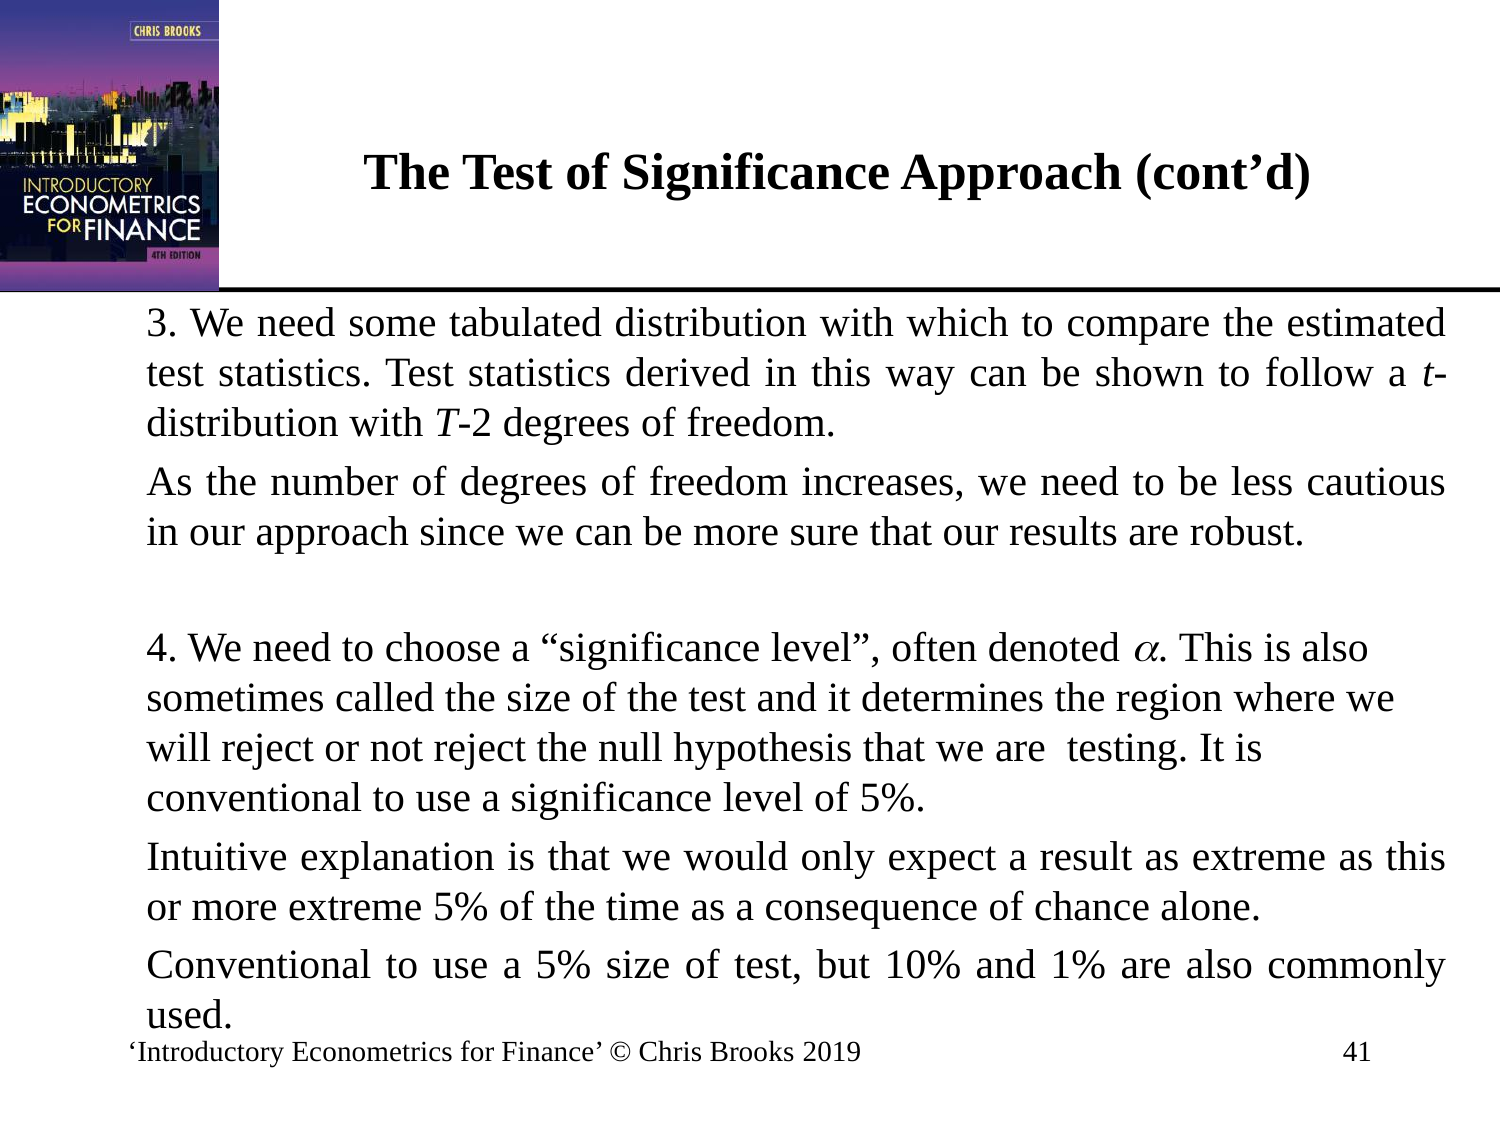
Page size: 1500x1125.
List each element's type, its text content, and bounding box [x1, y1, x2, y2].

title The Test of Significance Approach (cont’d) [200, 99, 1475, 288]
list 3. We need some tabulated distribution with which to compare the estimated test statistics. Test statistics derived in this way can be shown to follow a t-distribution with T-2 degrees of freedom. As the number of degrees of freedom increases, we need to be less cautious in our approach since we can be more sure that our results are robust. 4. We need to choose a “significance level”, often denoted . This is also sometimes called the size of the test and it determines the region where we will reject or not reject the null hypothesis that we are testing. It is conventional to use a significance level of 5%. Intuitive explanation is that we would only expect a result as extreme as this or more extreme 5% of the time as a consequence of chance alone. Conventional to use a 5% size of test, but 10% and 1% are also commonly used. [75, 287, 1463, 994]
picture [0, 0, 219, 291]
slide_number 41 [1074, 1024, 1388, 1101]
slide_number ‘Introductory Econometrics for Finance’ © Chris Brooks 2019 [112, 1024, 963, 1101]
